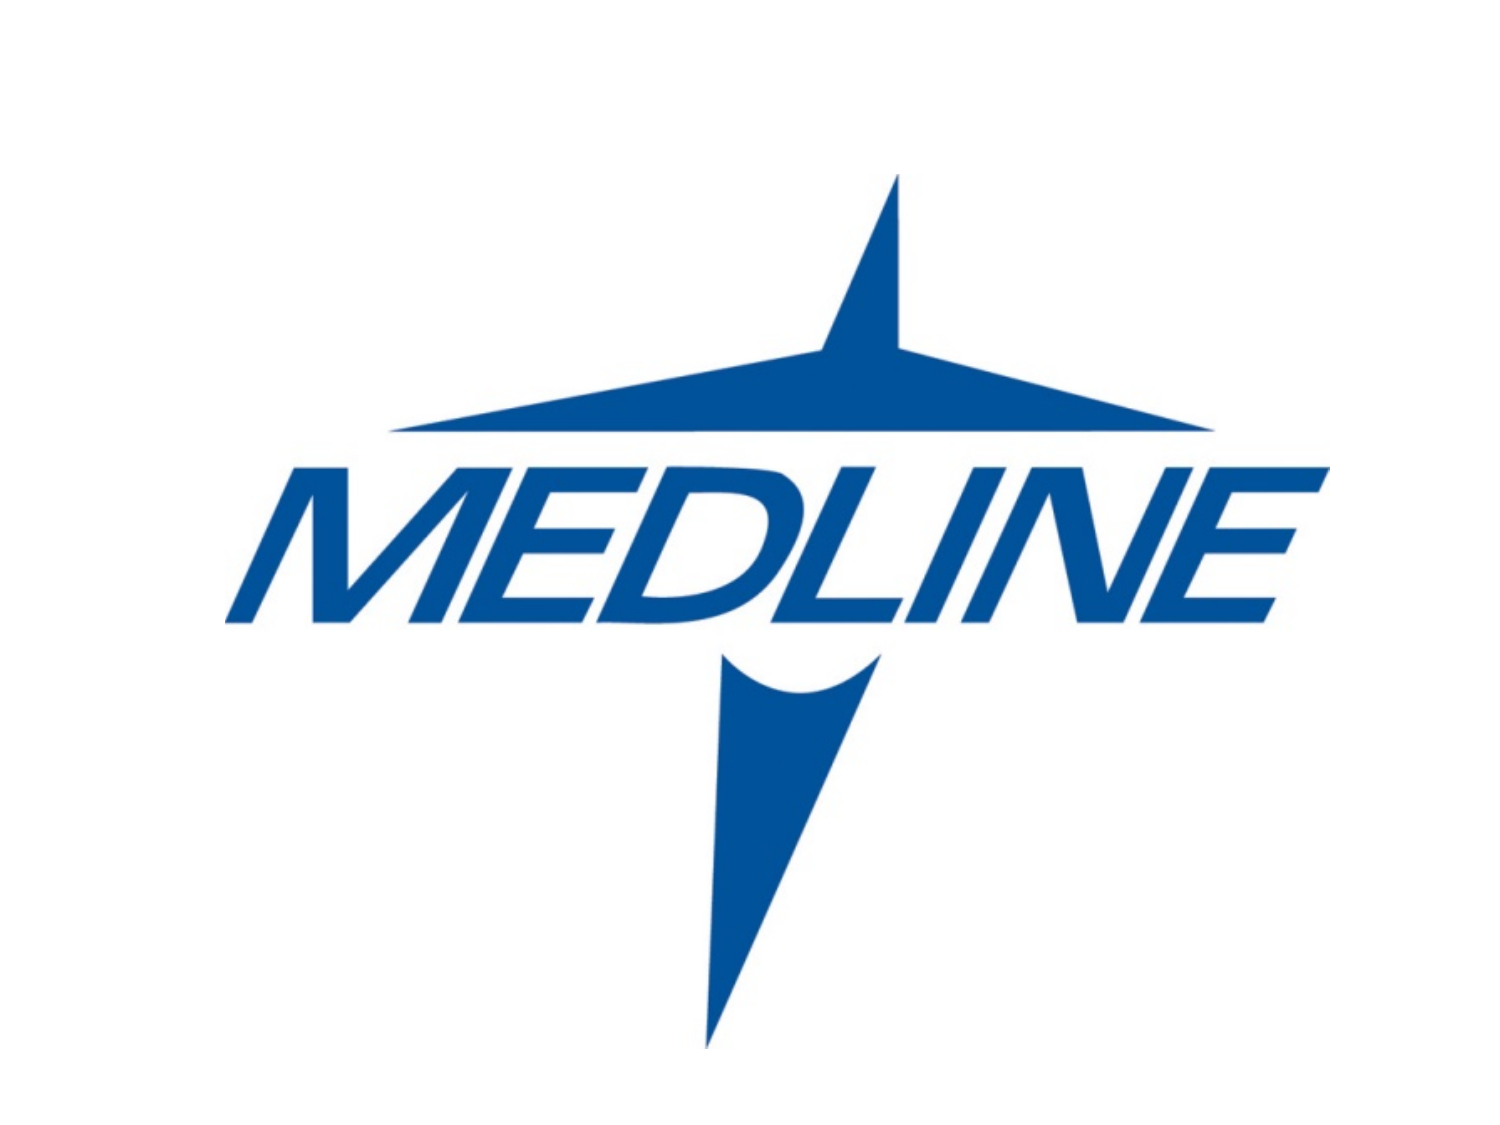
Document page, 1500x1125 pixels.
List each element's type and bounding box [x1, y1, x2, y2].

list [224, 174, 1331, 1050]
